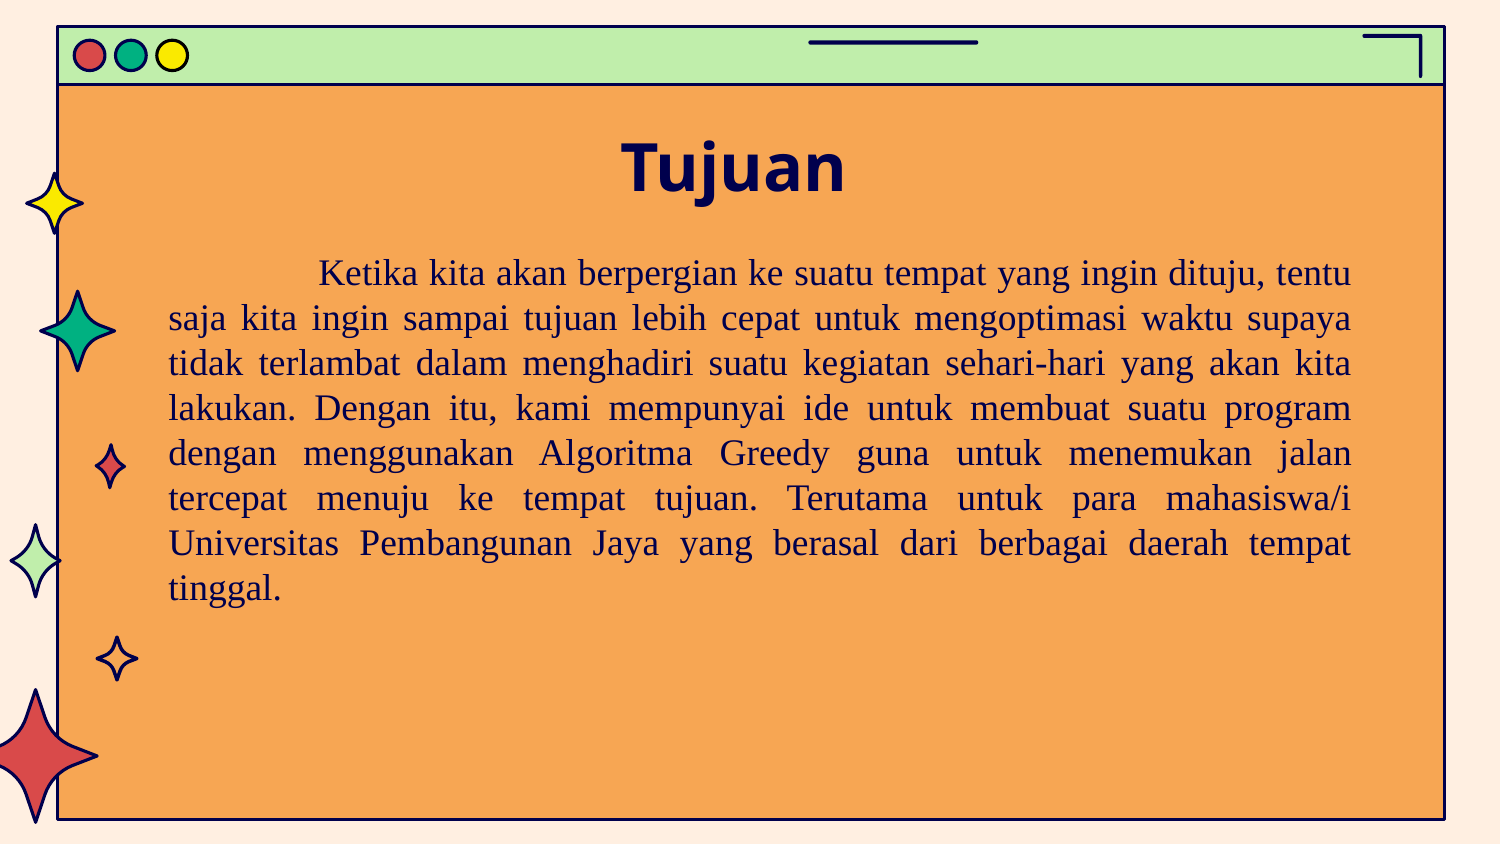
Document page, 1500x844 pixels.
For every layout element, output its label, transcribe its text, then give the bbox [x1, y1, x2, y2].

title Tujuan [99, 109, 1369, 204]
list Ketika kita akan berpergian ke suatu tempat yang ingin dituju, tentu saja kita ingin sampai tujuan lebih cepat untuk mengoptimasi waktu supaya tidak terlambat dalam menghadiri suatu kegiatan sehari-hari yang akan kita lakukan. Dengan itu, kami mempunyai ide untuk membuat suatu program dengan menggunakan Algoritma Greedy guna untuk menemukan jalan tercepat menuju ke tempat tujuan. Terutama untuk para mahasiswa/i Universitas Pembangunan Jaya yang berasal dari berbagai daerah tempat tinggal. [153, 233, 1369, 698]
text_box [26, 173, 83, 234]
